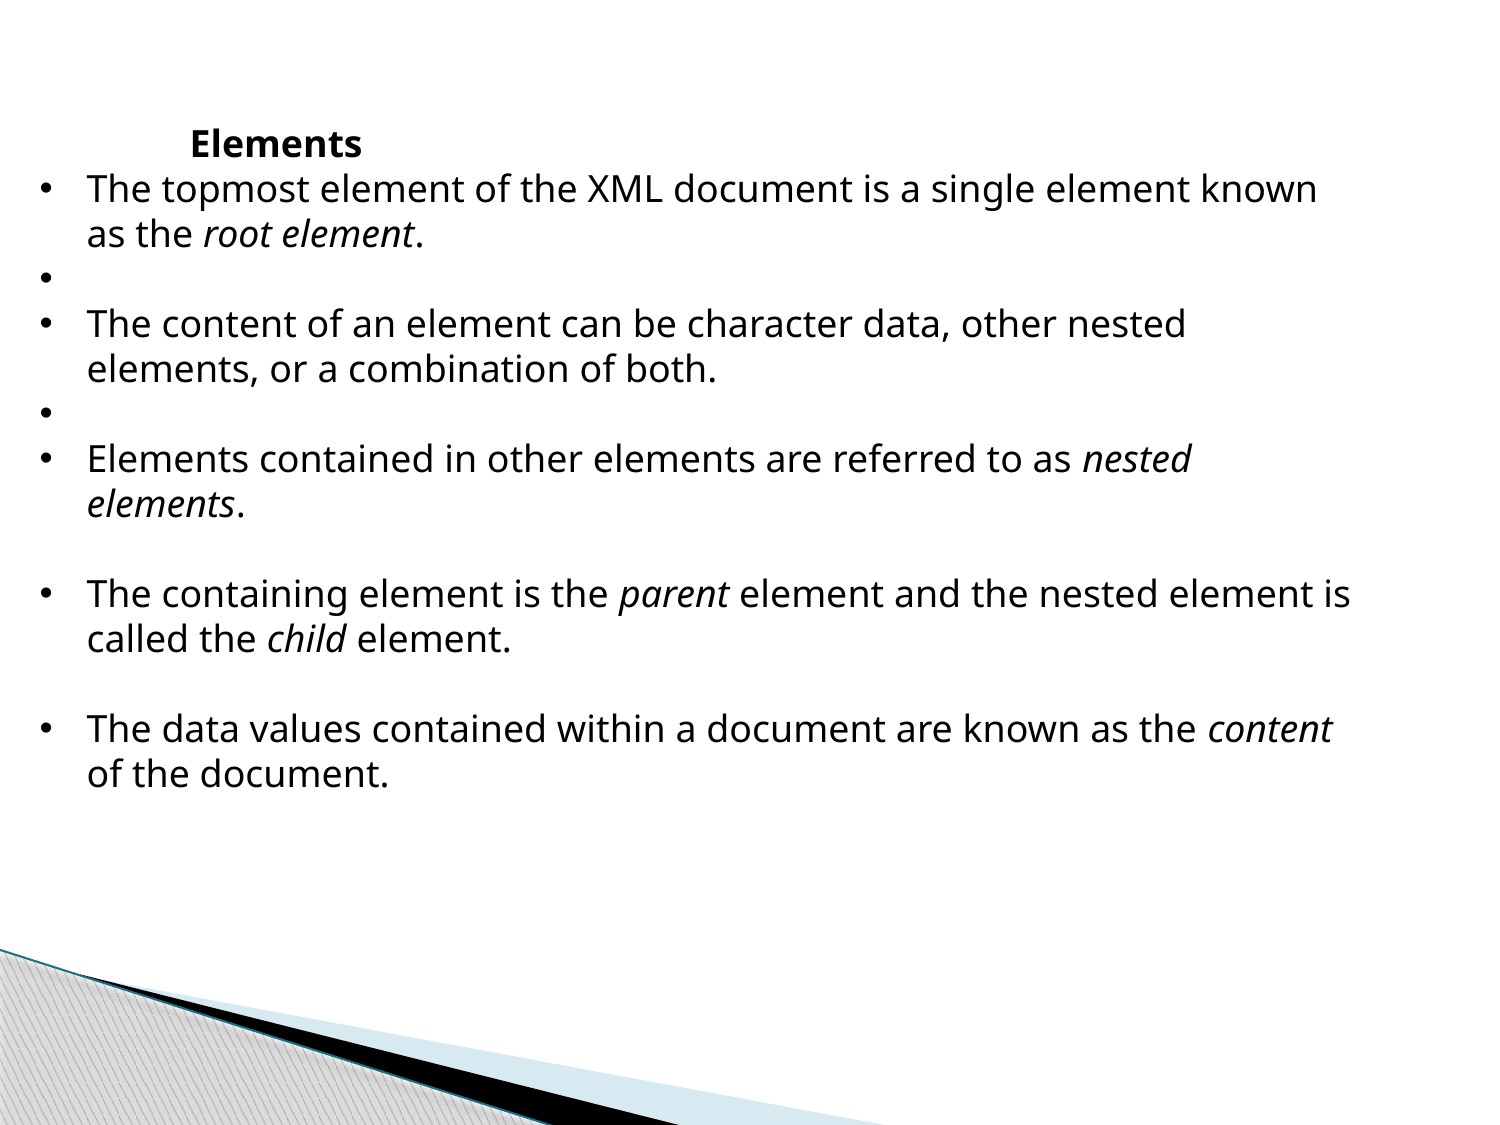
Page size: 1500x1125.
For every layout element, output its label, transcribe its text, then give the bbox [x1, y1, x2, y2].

text_box Elements The topmost element of the XML document is a single element known as the root element. The content of an element can be character data, other nested elements, or a combination of both. Elements contained in other elements are referred to as nested elements. The containing element is the parent element and the nested element is called the child element. The data values contained within a document are known as the content of the document. [24, 112, 1375, 803]
